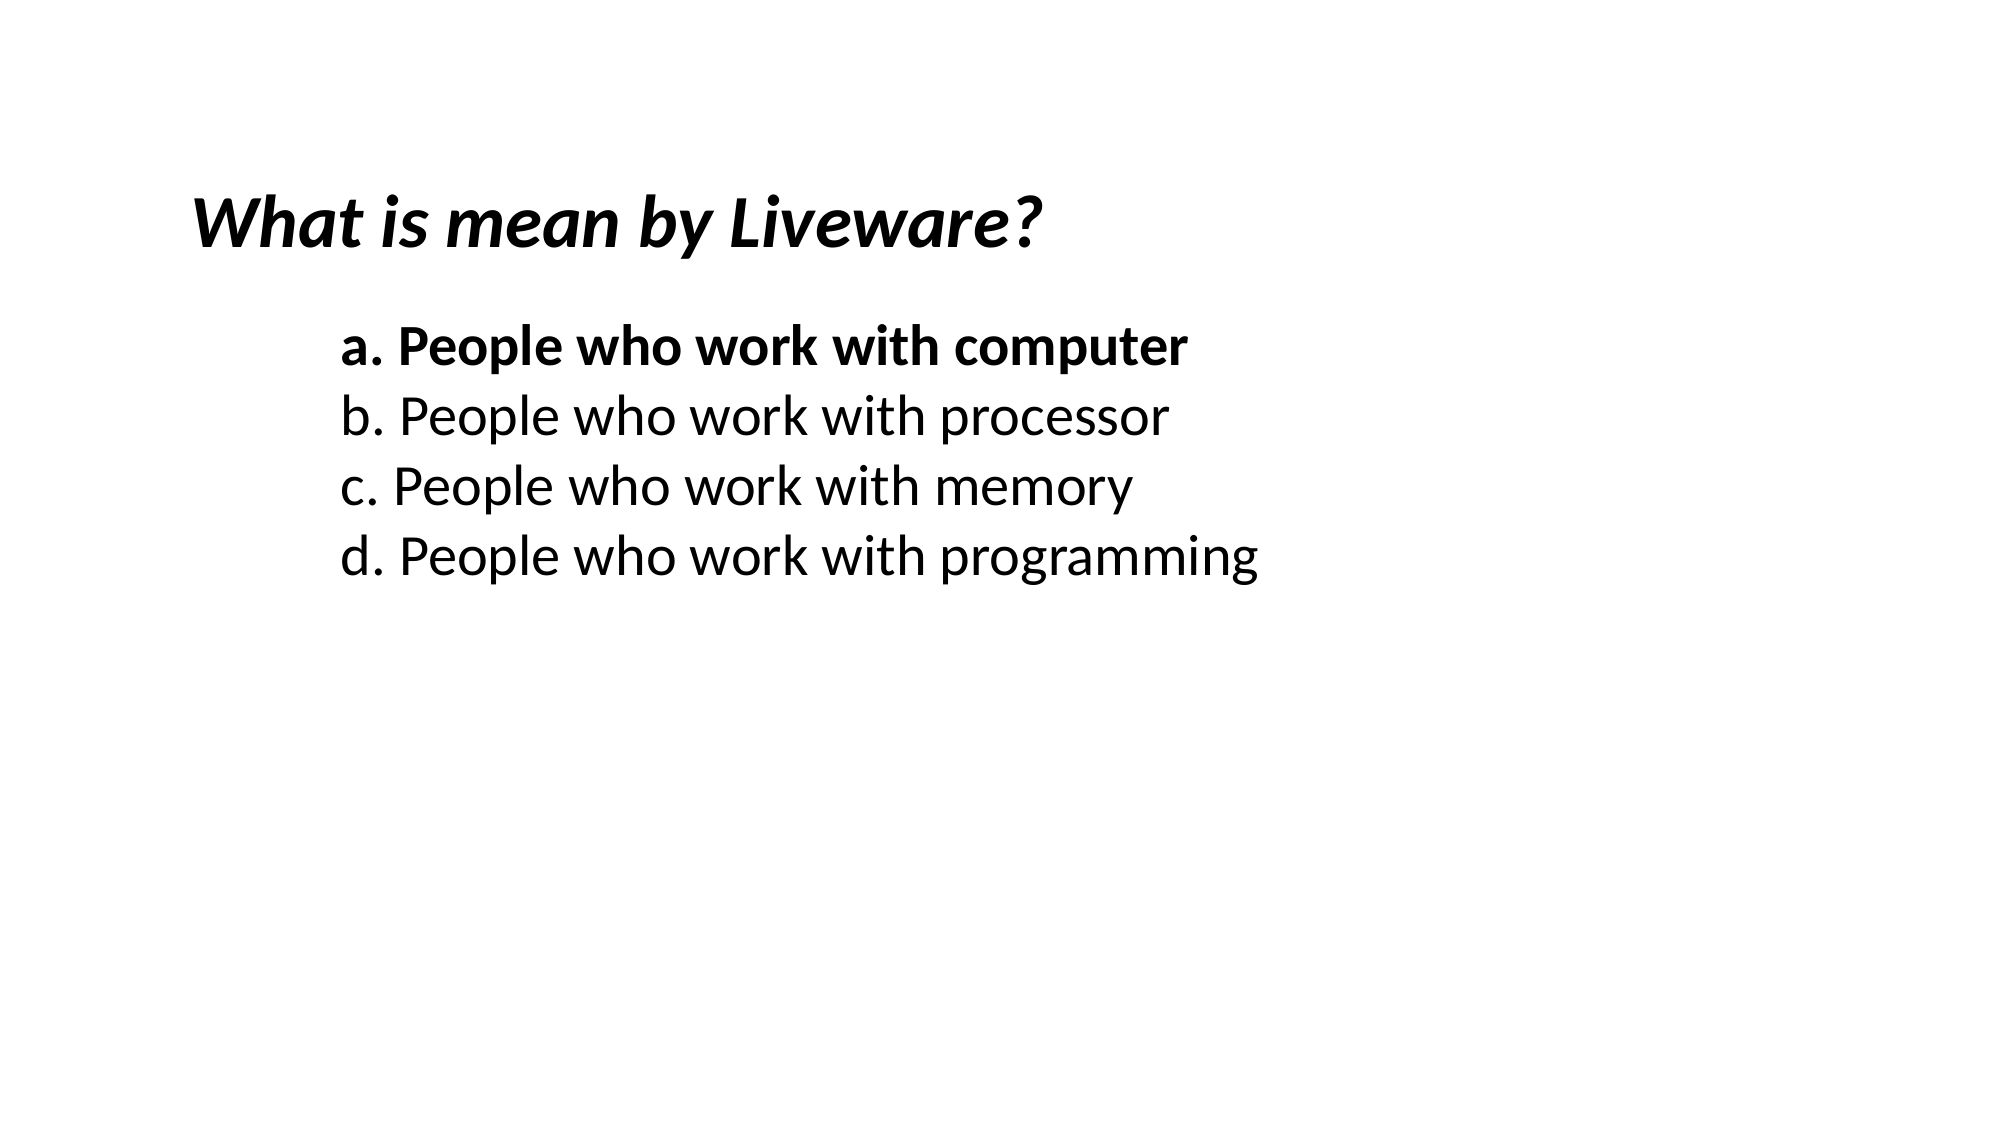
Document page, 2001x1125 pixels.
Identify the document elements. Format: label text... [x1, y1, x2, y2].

text_box What is mean by Liveware? a. People who work with computer b. People who work with processor c. People who work with memory d. People who work with programming [176, 165, 1692, 595]
